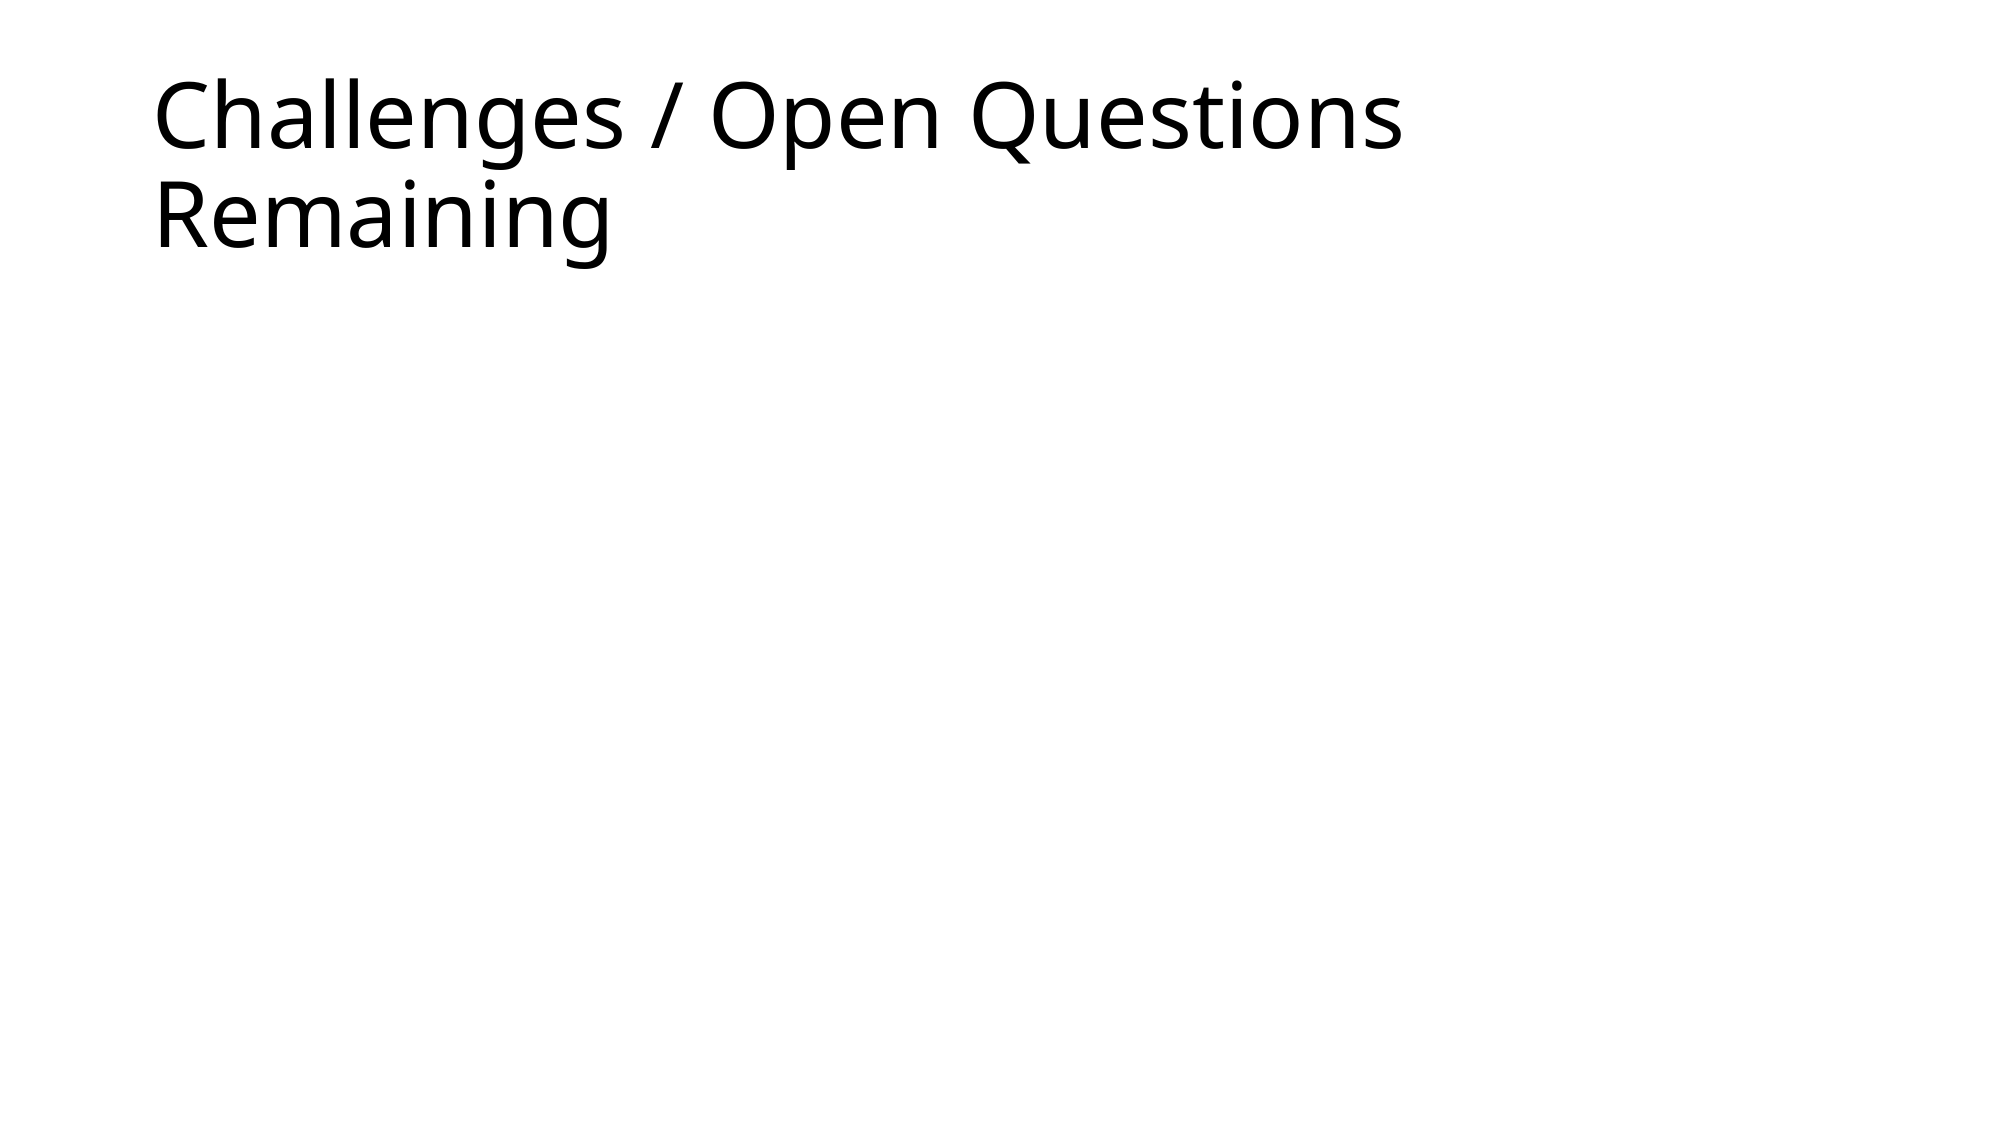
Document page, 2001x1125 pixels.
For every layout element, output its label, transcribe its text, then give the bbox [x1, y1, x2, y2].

title Challenges / Open Questions Remaining [137, 59, 1863, 278]
